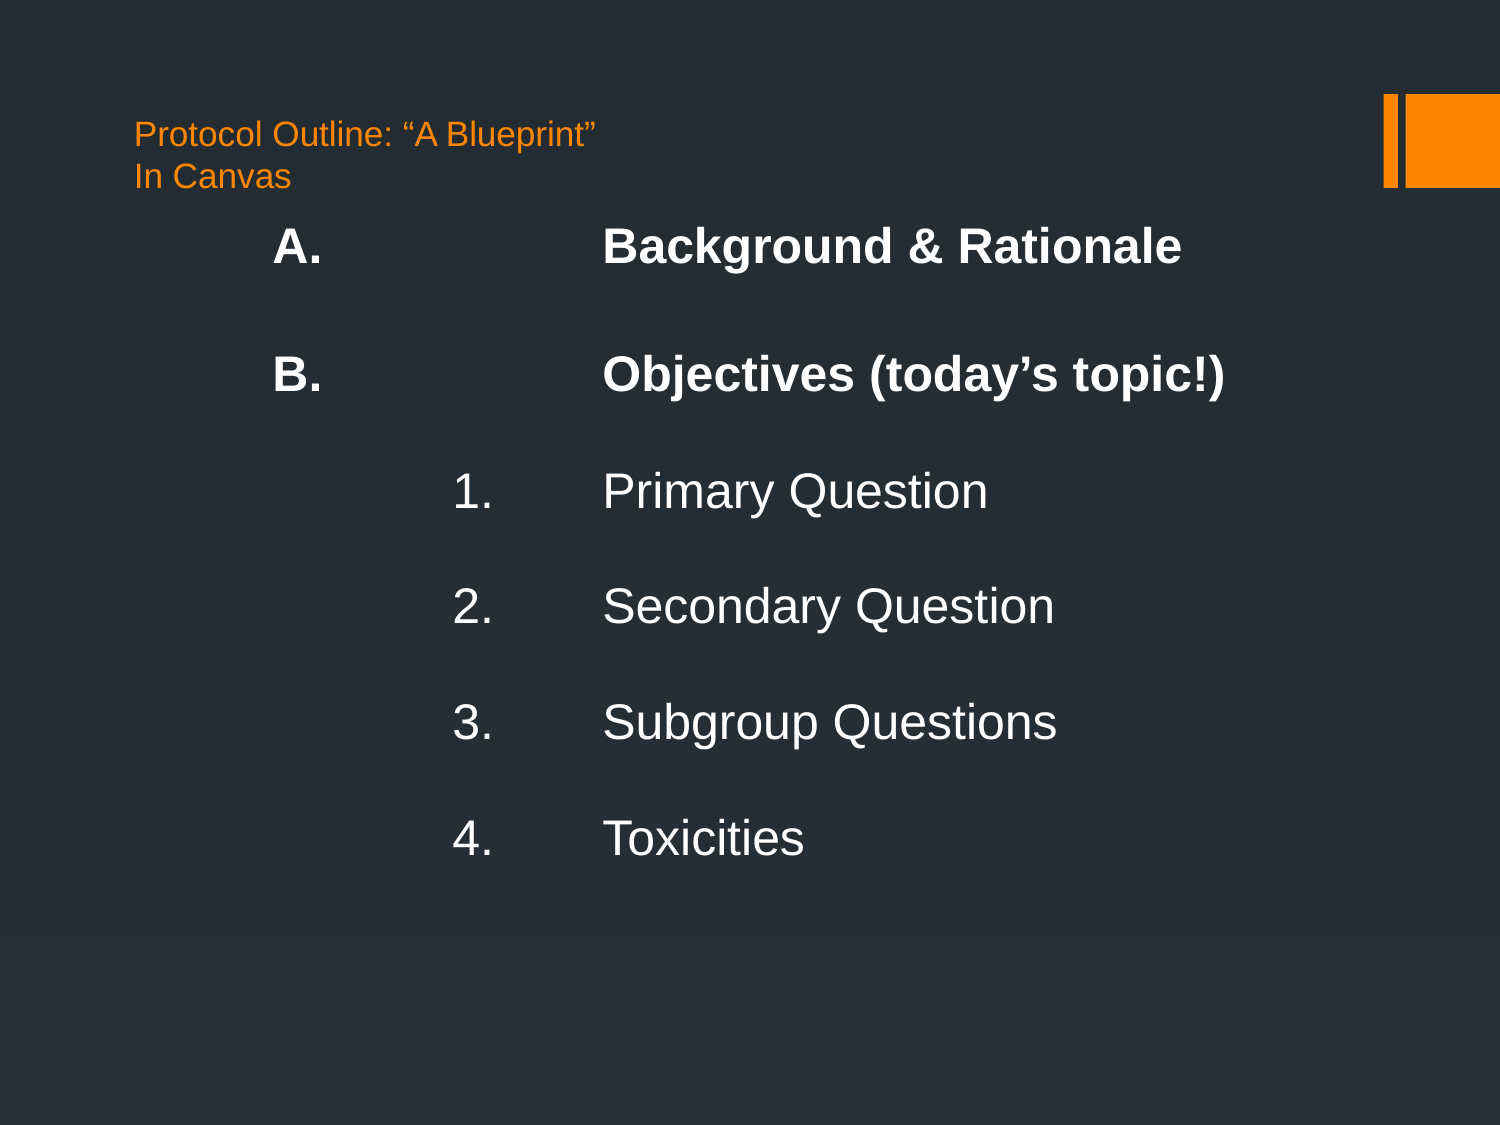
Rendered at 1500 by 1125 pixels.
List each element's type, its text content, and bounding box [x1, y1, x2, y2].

list A. Background & Rationale B. Objectives (today’s topic!) 1. Primary Question 2. Secondary Question 3. Subgroup Questions 4. Toxicities [249, 212, 1263, 1025]
title Protocol Outline: “A Blueprint” In Canvas [118, 102, 1394, 203]
